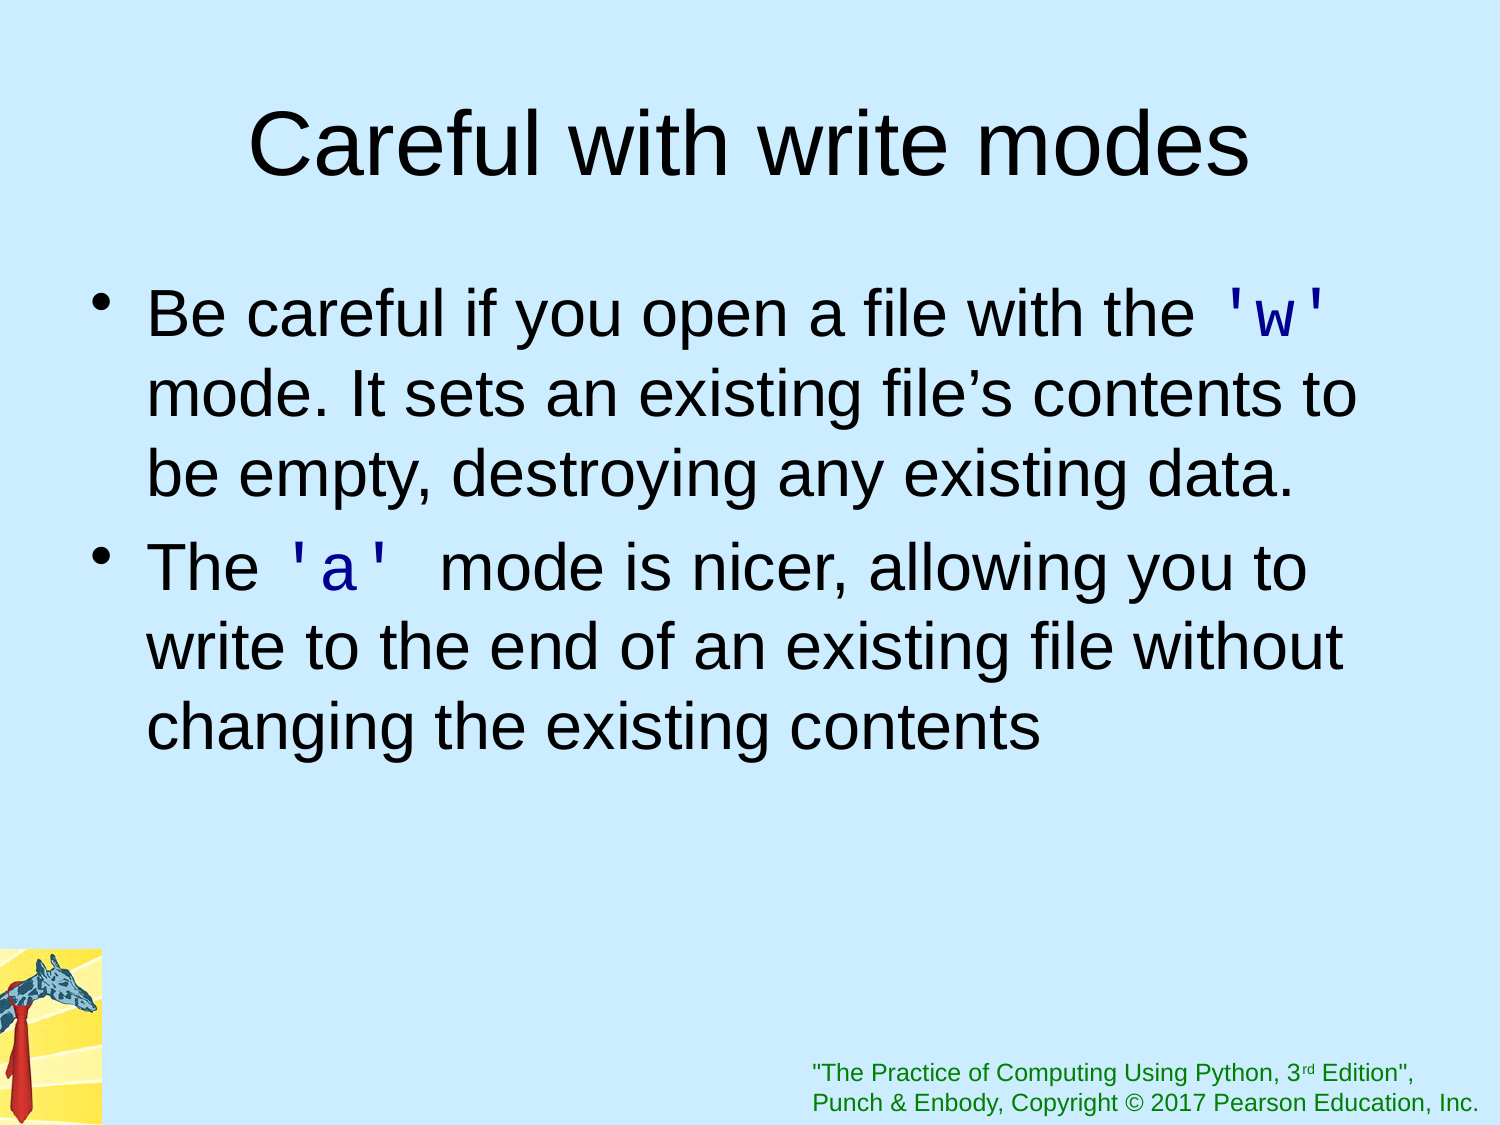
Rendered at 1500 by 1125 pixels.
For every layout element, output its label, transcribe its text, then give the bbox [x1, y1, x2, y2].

title Careful with write modes [75, 45, 1425, 233]
list Be careful if you open a file with the 'w' mode. It sets an existing file’s contents to be empty, destroying any existing data. The 'a' mode is nicer, allowing you to write to the end of an existing file without changing the existing contents [75, 262, 1425, 1005]
picture [0, 949, 102, 1125]
